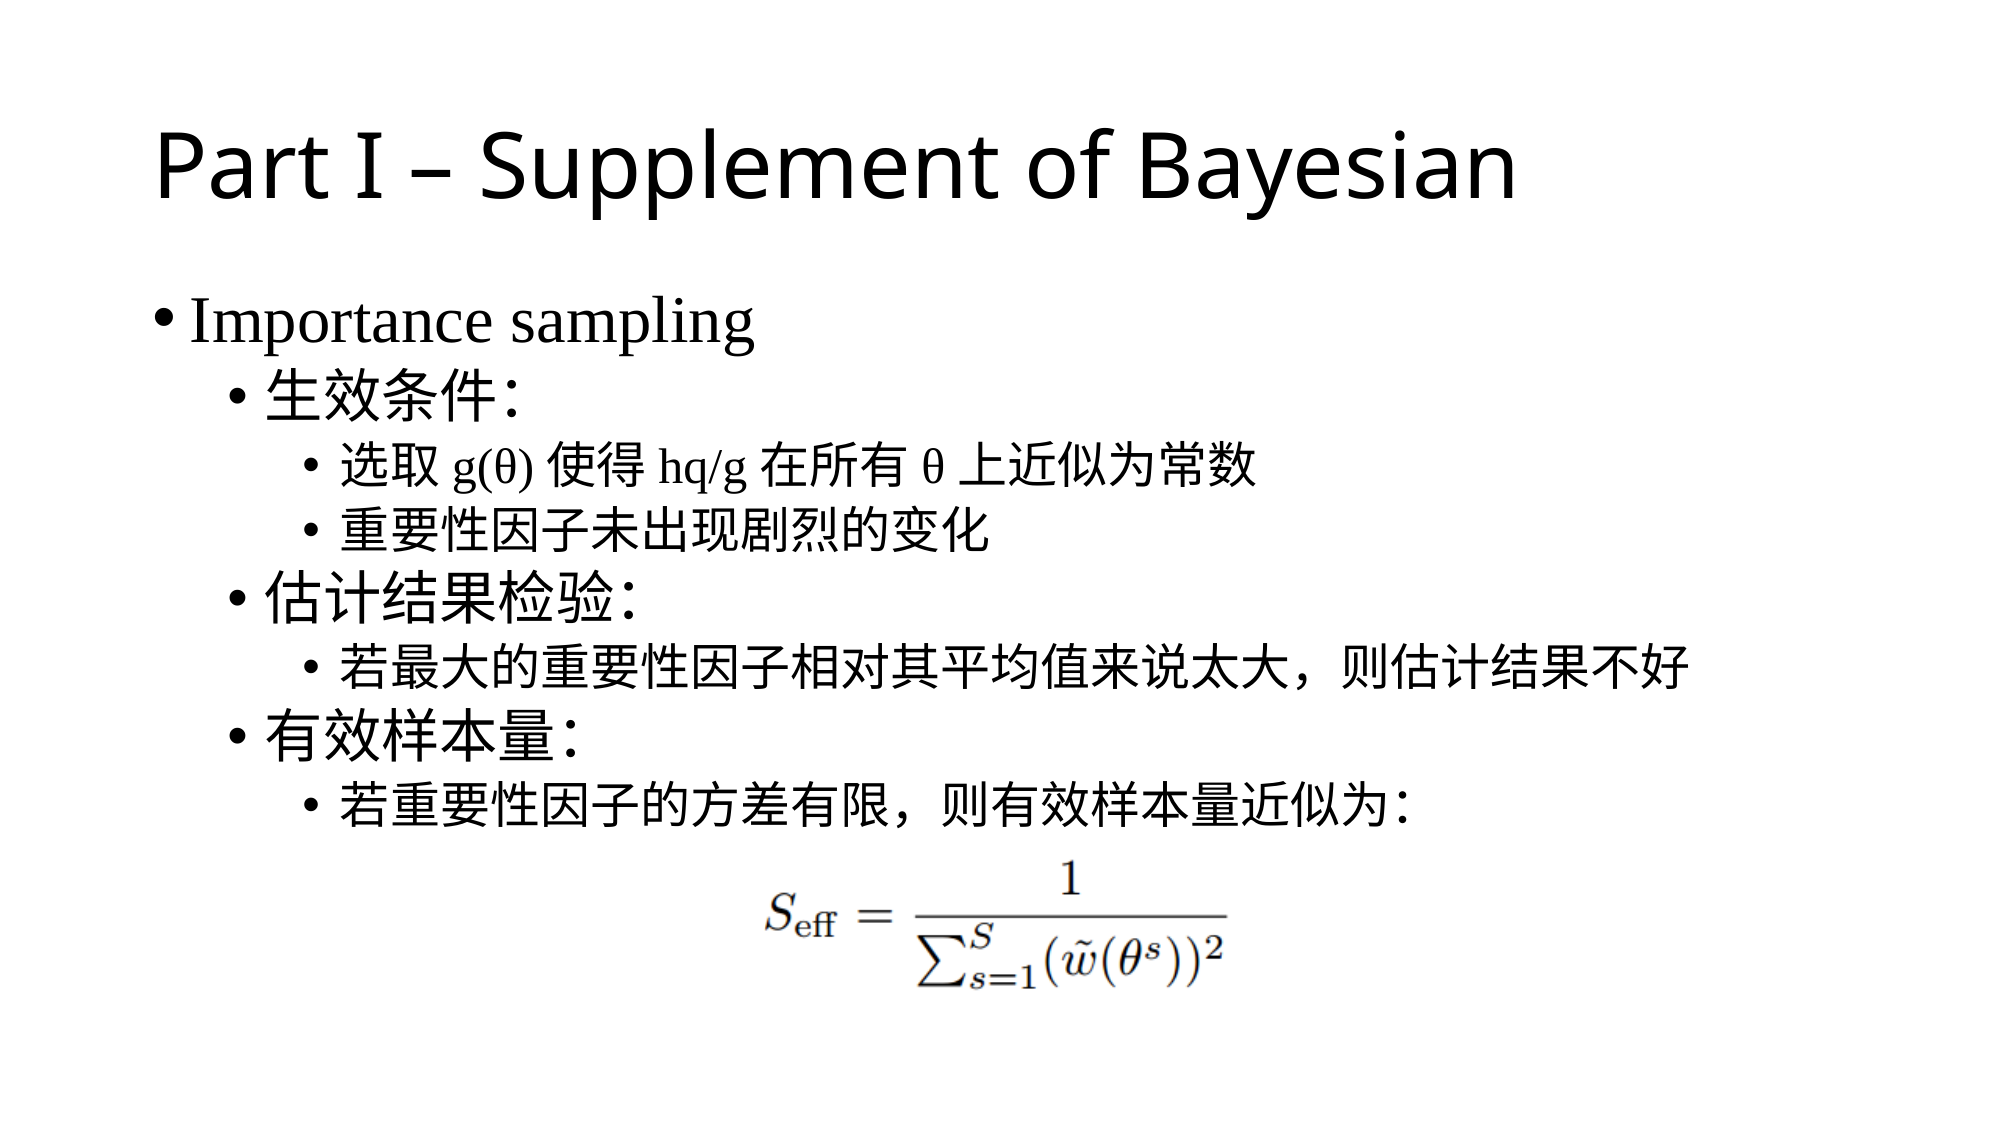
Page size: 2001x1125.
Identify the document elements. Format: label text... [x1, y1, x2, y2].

picture [763, 835, 1236, 1003]
title Part I – Supplement of Bayesian [137, 59, 1863, 277]
list Importance sampling 生效条件： 选取g(θ)使得hq/g在所有θ上近似为常数 重要性因子未出现剧烈的变化 估计结果检验： 若最大的重要性因子相对其平均值来说太大，则估计结果不好 有效样本量： 若重要性因子的方差有限，则有效样本量近似为： [137, 277, 1863, 1105]
